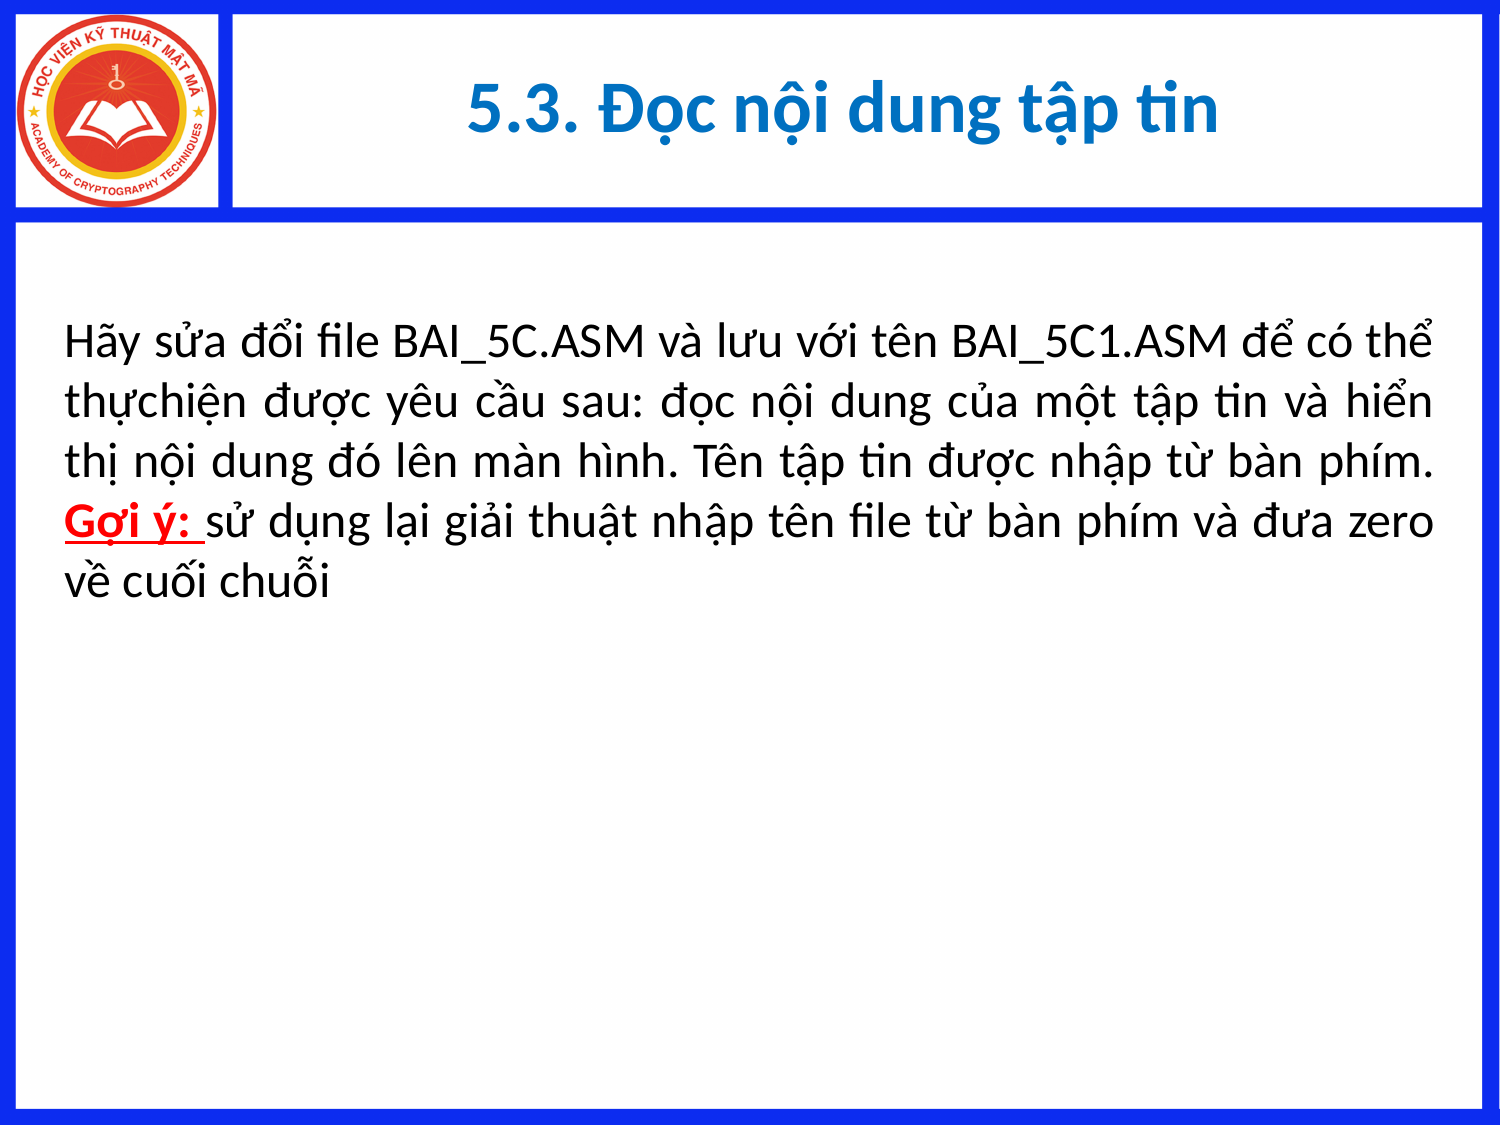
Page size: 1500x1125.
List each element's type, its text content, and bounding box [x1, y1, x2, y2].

title 5.3. Đọc nội dung tập tin [237, 50, 1450, 155]
picture [0, 0, 1500, 1125]
text_box Hãy sửa đổi file BAI_5C.ASM và lưu với tên BAI_5C1.ASM để có thể thựchiện được yêu cầu sau: đọc nội dung của một tập tin và hiển thị nội dung đó lên màn hình. Tên tập tin được nhập từ bàn phím. Gợi ý: sử dụng lại giải thuật nhập tên file từ bàn phím và đưa zero về cuối chuỗi [50, 299, 1450, 615]
